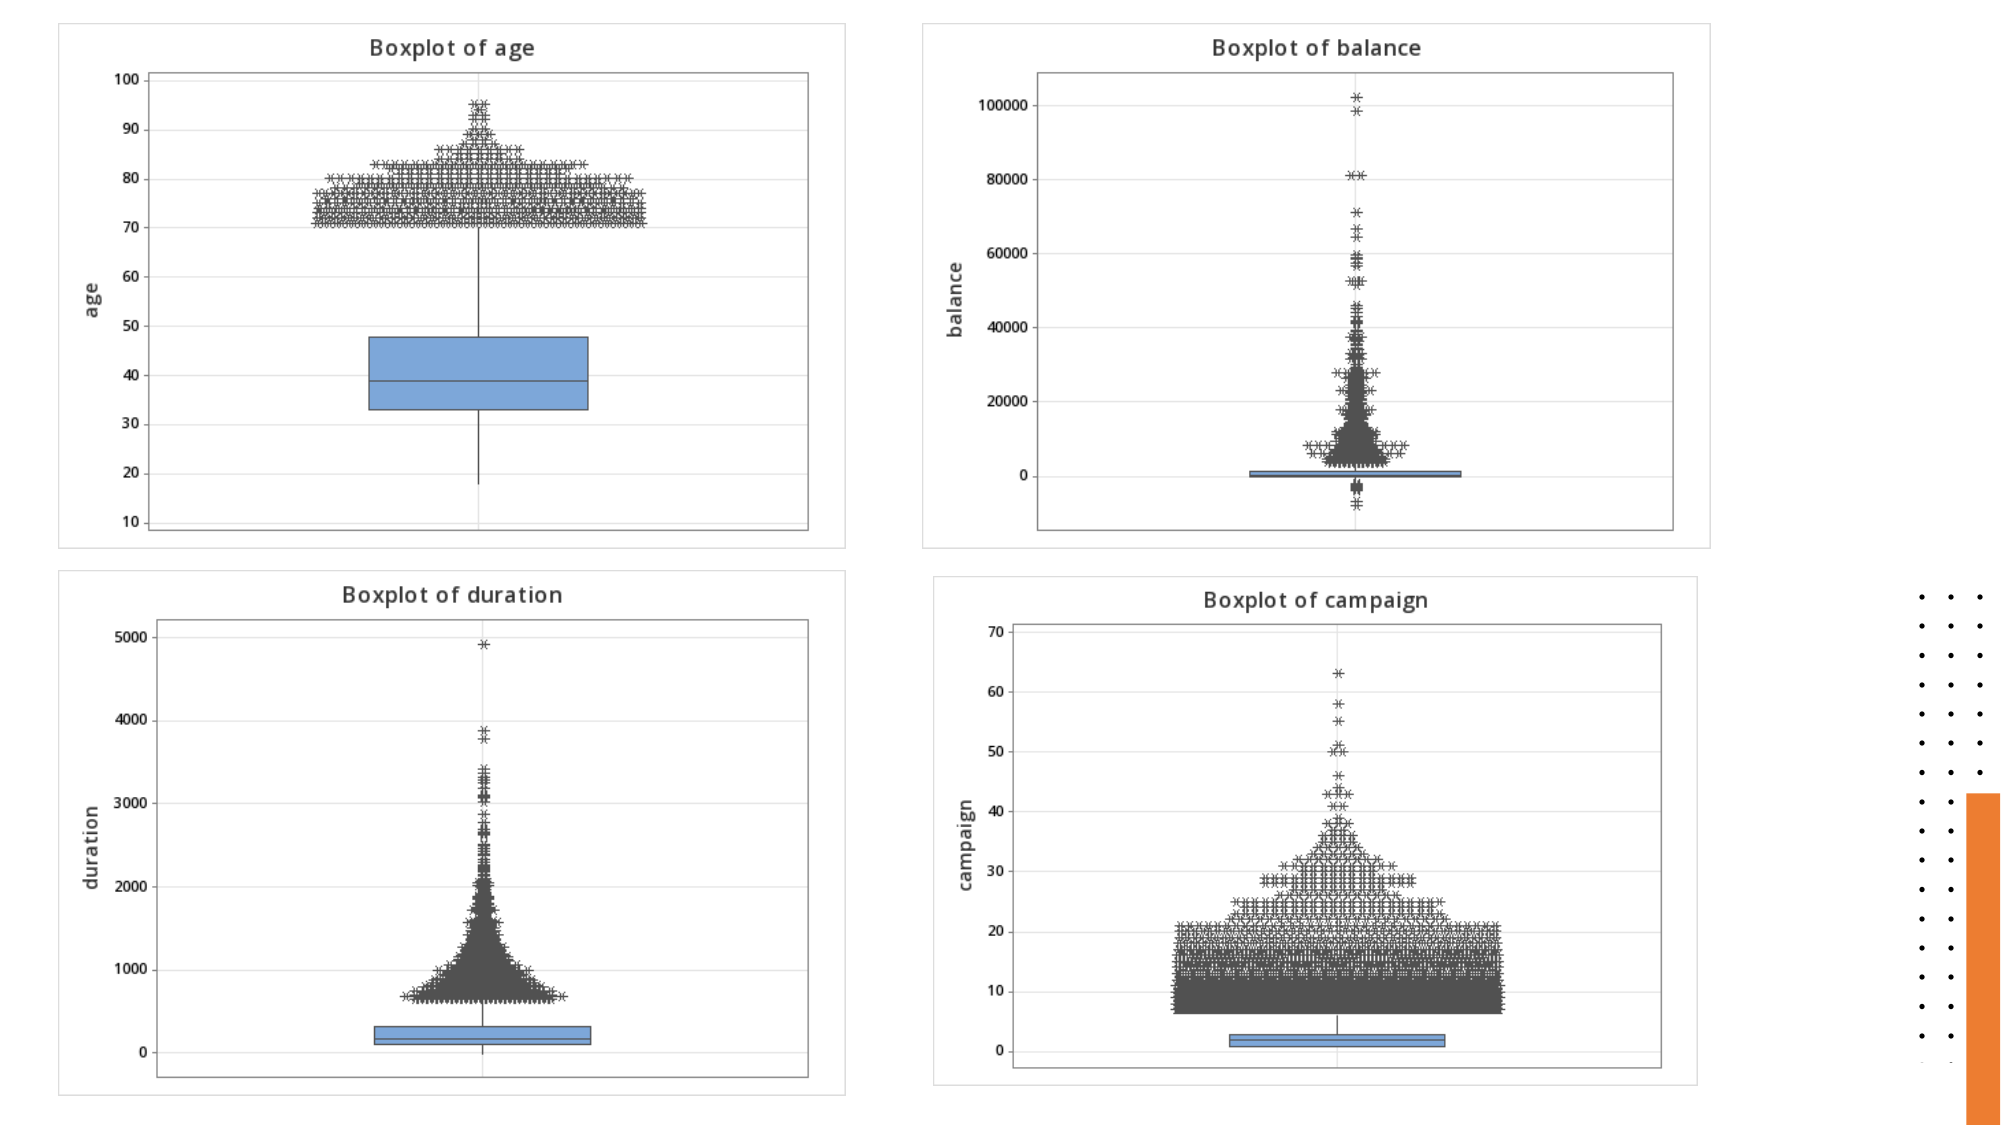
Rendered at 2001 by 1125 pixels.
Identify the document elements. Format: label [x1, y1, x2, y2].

picture [58, 570, 846, 1096]
picture [58, 23, 846, 549]
picture [922, 23, 1711, 549]
picture [1907, 582, 1994, 1064]
picture [933, 576, 1698, 1086]
